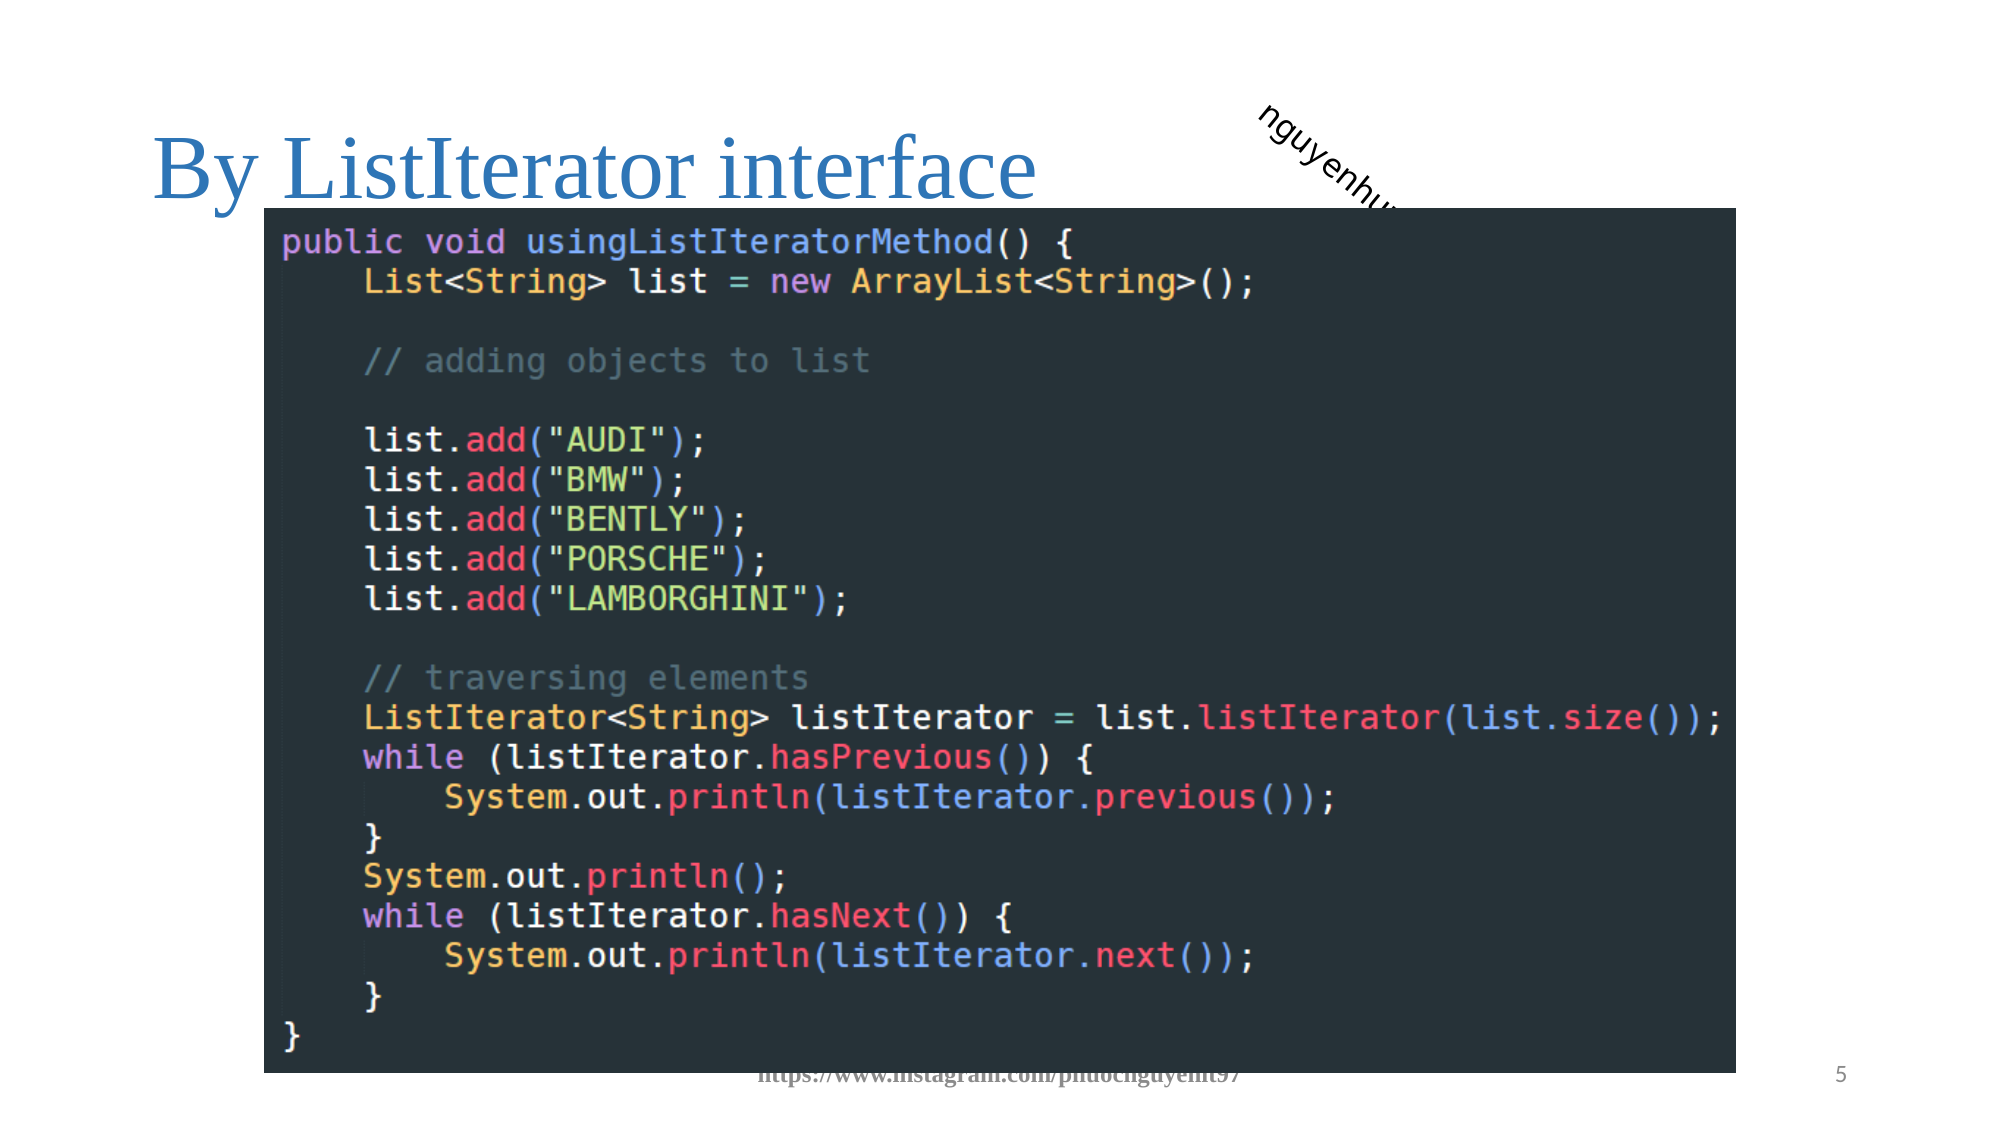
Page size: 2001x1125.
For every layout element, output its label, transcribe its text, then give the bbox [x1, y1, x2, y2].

slide_number 5 [1412, 1042, 1863, 1103]
picture [264, 208, 1736, 1073]
footer https://www.instagram.com/phuocnguyenit97 [662, 1073, 1338, 1103]
title By ListIterator interface [137, 59, 1863, 278]
